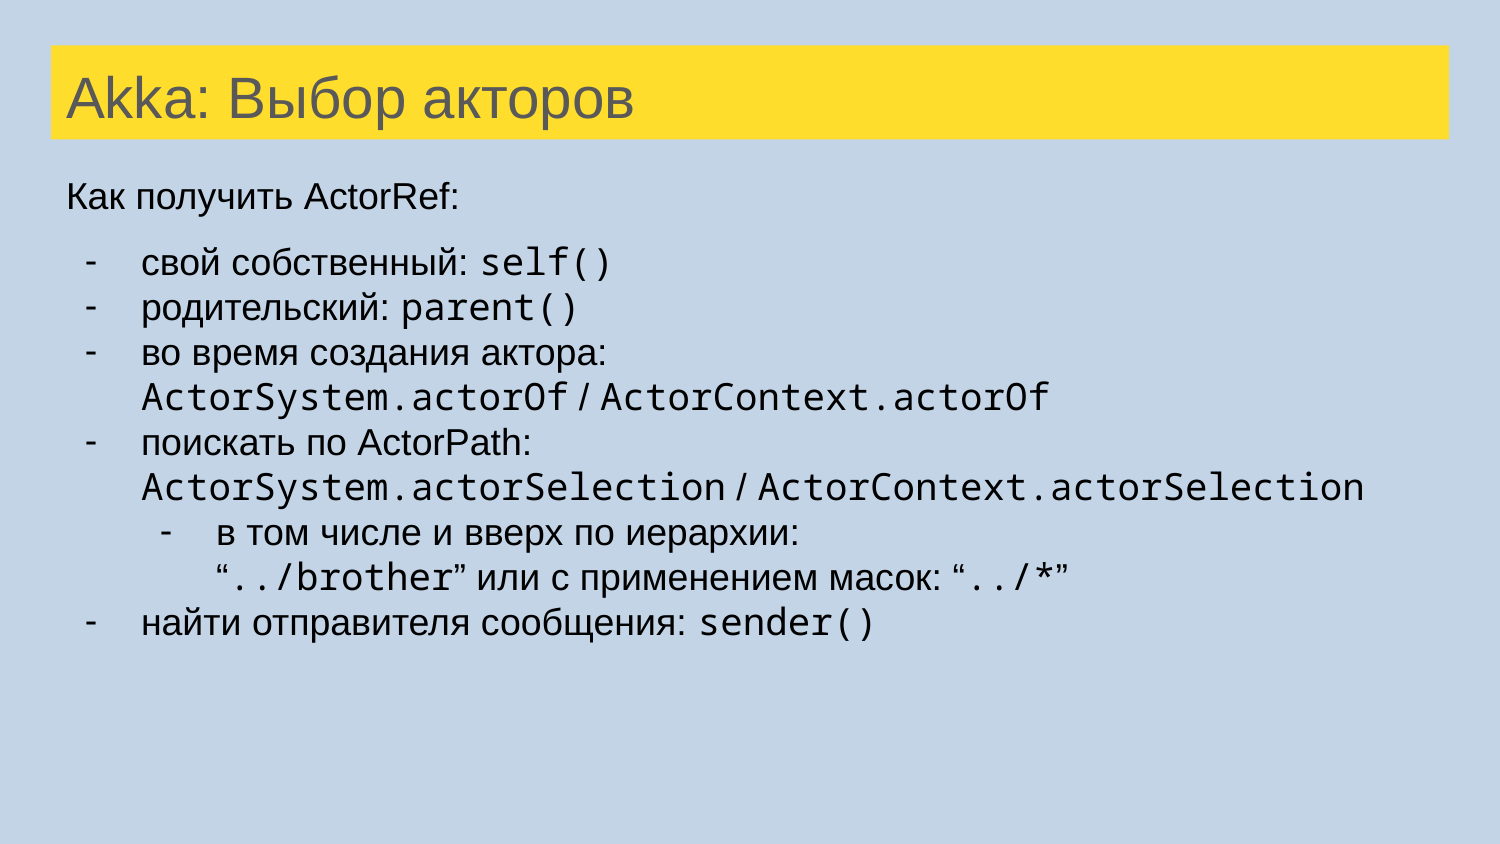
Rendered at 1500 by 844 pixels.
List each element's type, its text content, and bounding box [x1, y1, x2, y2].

title Akka: Выбор акторов [51, 45, 1449, 140]
text_box Как получить ActorRef: свой собственный: self() родительский: parent() во время создания актора: ActorSystem.actorOf / ActorContext.actorOf поискать по ActorPath: ActorSystem.actorSelection / ActorContext.actorSelection в том числе и вверх по иерархии: “../brother” или с применением масок: “../*” найти отправителя сообщения: sender() [51, 156, 1449, 818]
